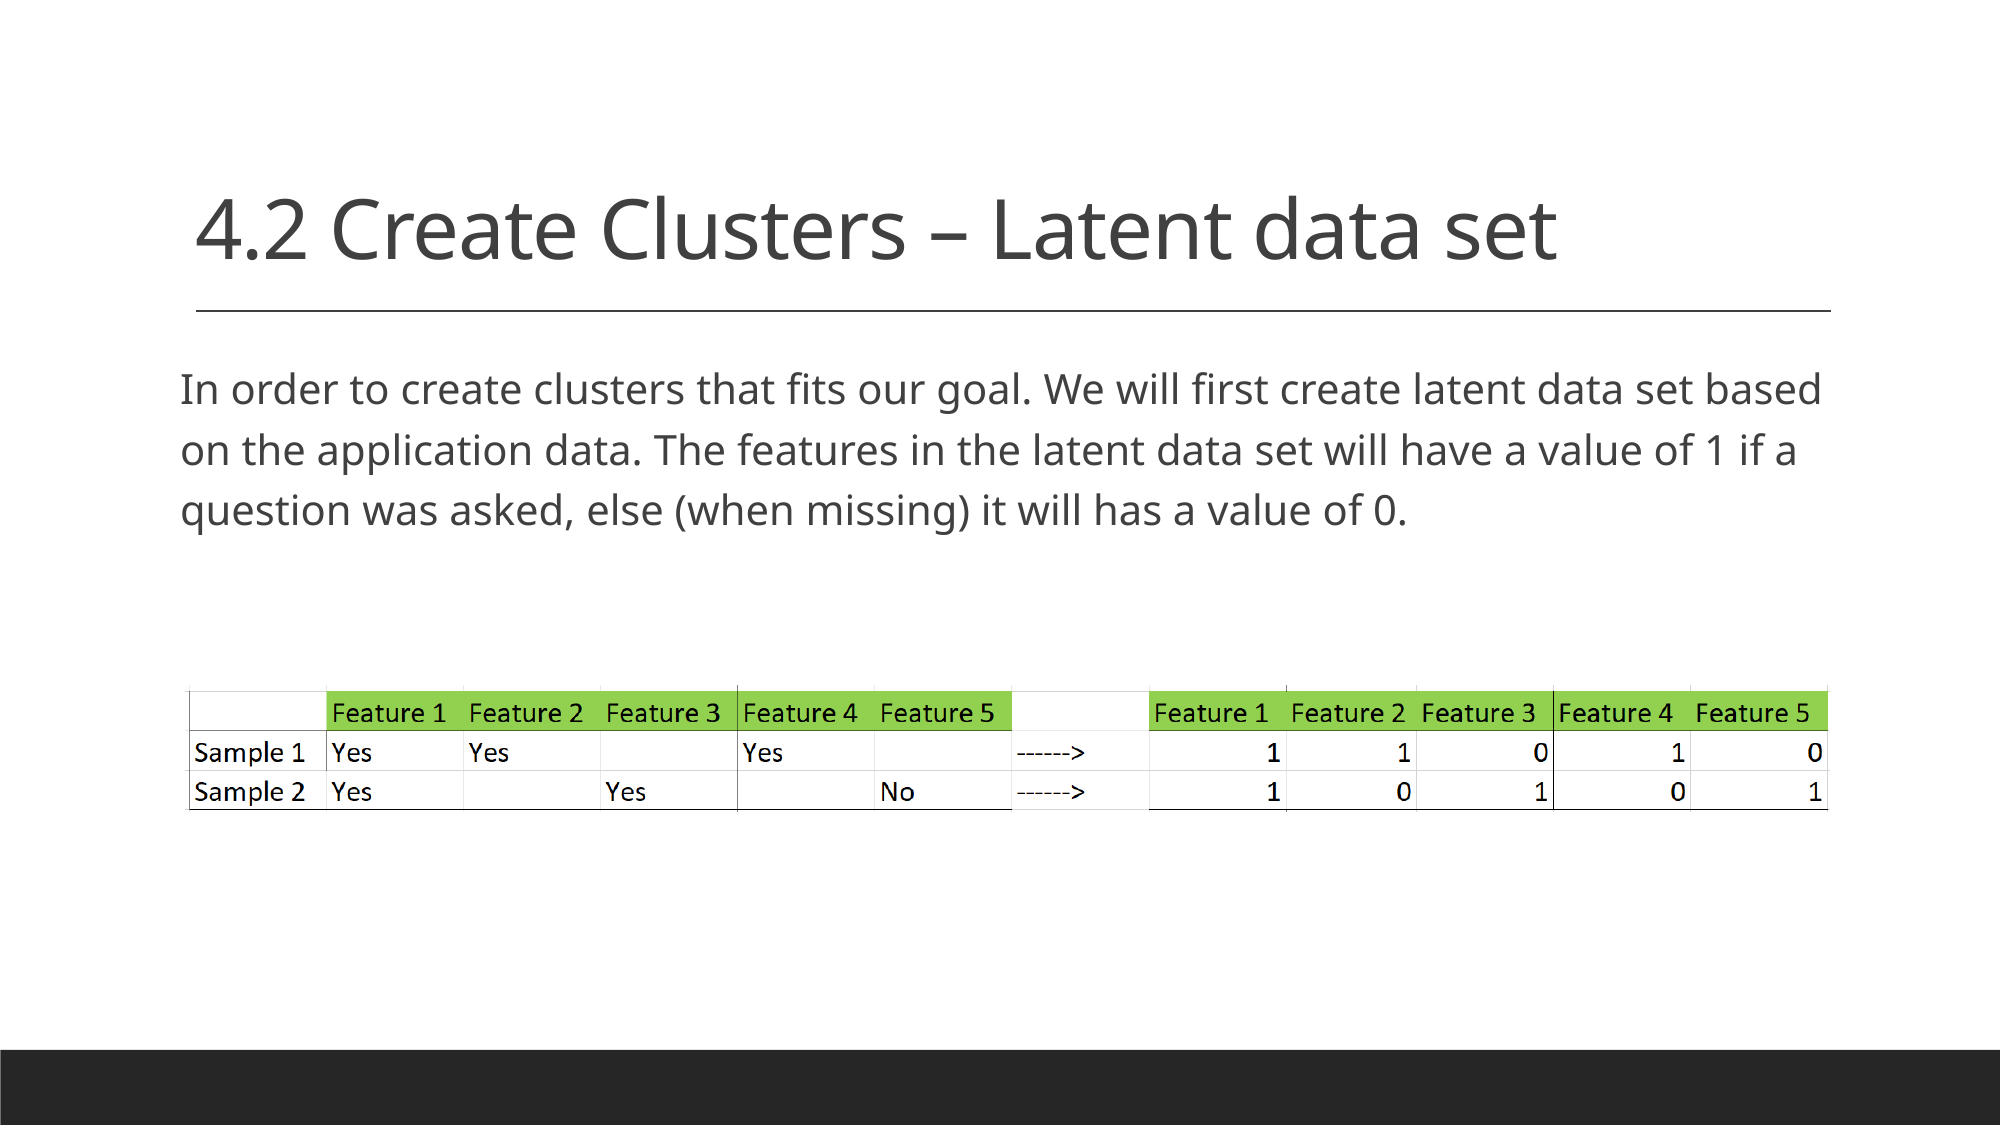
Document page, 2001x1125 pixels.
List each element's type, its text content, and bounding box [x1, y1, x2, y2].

title 4.2 Create Clusters – Latent data set [180, 47, 1830, 285]
picture [184, 685, 1831, 813]
list In order to create clusters that fits our goal. We will first create latent data set based on the application data. The features in the latent data set will have a value of 1 if a question was asked, else (when missing) it will has a value of 0. [180, 345, 1830, 1034]
